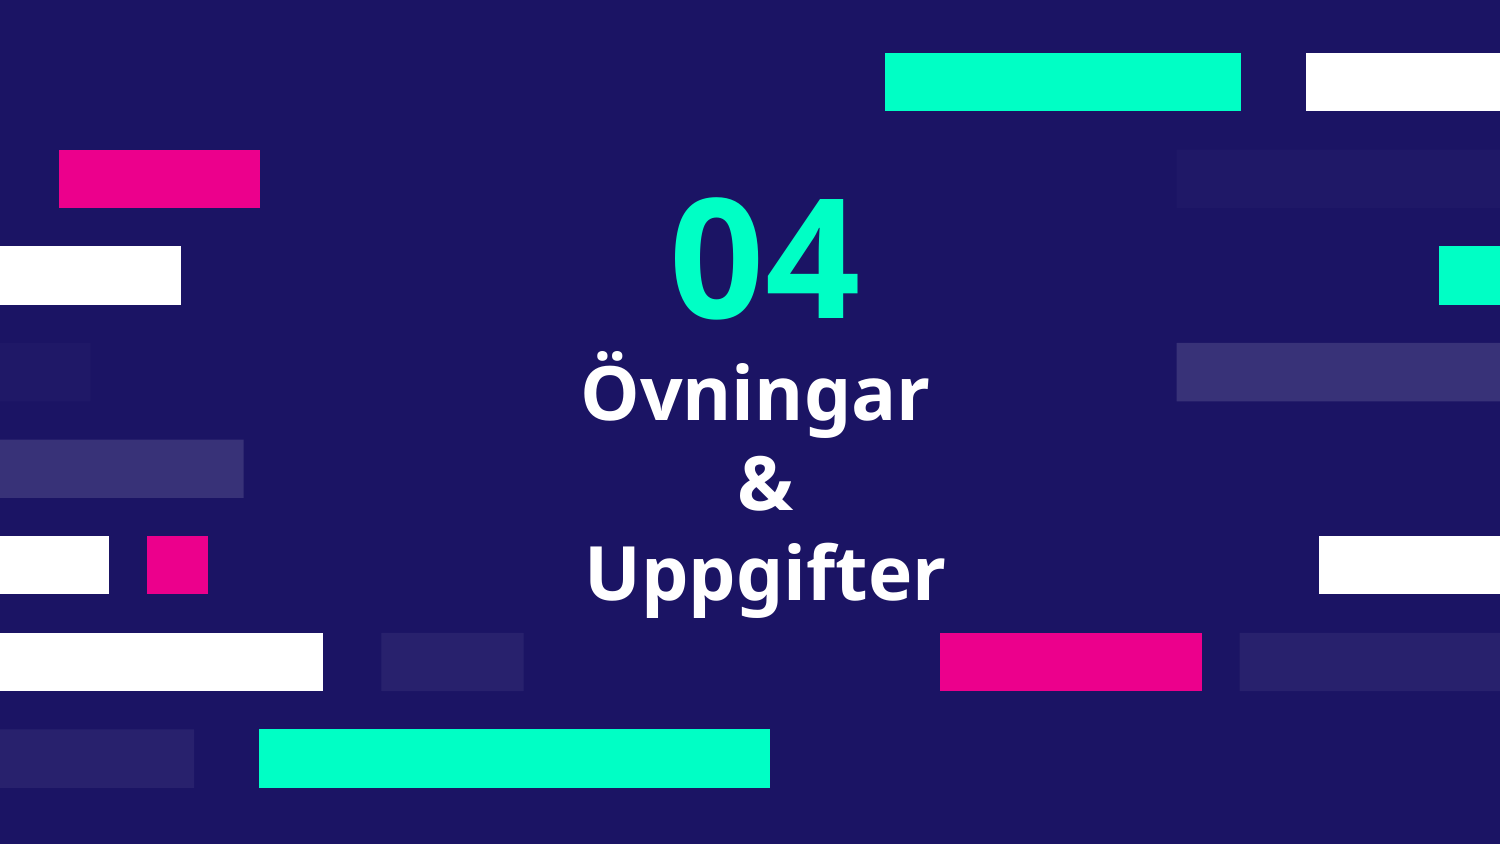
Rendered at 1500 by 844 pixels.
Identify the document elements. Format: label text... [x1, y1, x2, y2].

title 04 [74, 271, 1457, 352]
title Övningar & Uppgifter [74, 443, 1457, 517]
